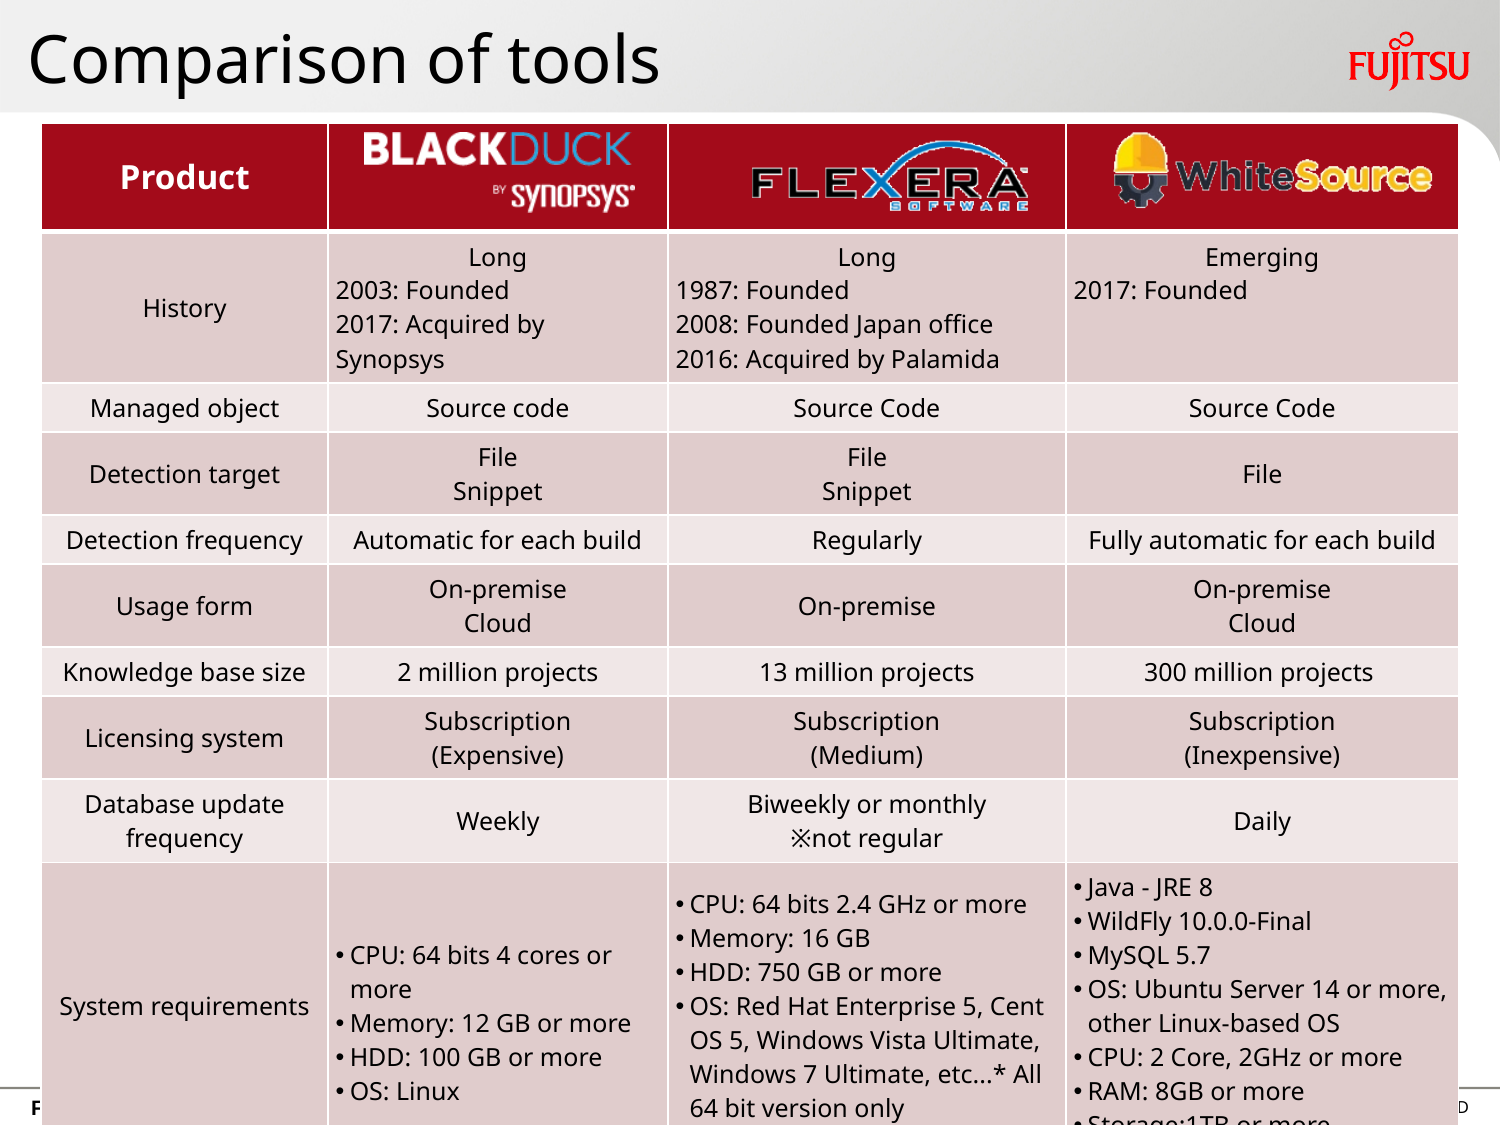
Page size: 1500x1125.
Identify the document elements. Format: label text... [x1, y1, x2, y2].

table_cell Subscription (Medium) [669, 697, 1065, 778]
table_cell File Snippet [669, 433, 1065, 514]
table_cell Long 1987: Founded 2008: Founded Japan office 2016: Acquired by Palamida [669, 234, 1065, 382]
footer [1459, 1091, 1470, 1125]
table_cell Java - JRE 8 WildFly 10.0.0-Final MySQL 5.7 OS: Ubuntu Server 14 or more, other Linux-based OS CPU: 2 Core, 2GHz or more RAM: 8GB or more Storage:1TB or more [1067, 863, 1458, 1125]
table_cell Daily [1067, 780, 1458, 862]
table_cell On-premise [669, 565, 1065, 646]
table_cell On-premise Cloud [329, 565, 667, 646]
picture [364, 132, 635, 213]
table_header [329, 124, 667, 229]
table_cell Managed object [42, 384, 327, 431]
table_cell Source Code [669, 384, 1065, 431]
table_cell On-premise Cloud [1067, 565, 1458, 646]
table_cell File [1067, 433, 1458, 514]
table_header [669, 124, 1065, 229]
table_cell 2 million projects [329, 648, 667, 695]
table_cell Long 2003: Founded 2017: Acquired by Synopsys [329, 234, 667, 382]
table_cell Detection target [42, 433, 327, 514]
table_cell File Snippet [329, 433, 667, 514]
table_cell CPU: 64 bits 2.4 GHz or more Memory: 16 GB HDD: 750 GB or more OS: Red Hat Enterprise 5, Cent OS 5, Windows Vista Ultimate, Windows 7 Ultimate, etc...* All 64 bit version only [669, 863, 1065, 1125]
table_header Product [42, 124, 327, 229]
table_cell Usage form [42, 565, 327, 646]
table_cell Knowledge base size [42, 648, 327, 695]
title Comparison of tools [27, 0, 1317, 114]
table_cell 13 million projects [669, 648, 1065, 695]
table_cell Source code [329, 384, 667, 431]
table_cell Fully automatic for each build [1067, 516, 1458, 563]
table_cell Emerging 2017: Founded [1067, 234, 1458, 382]
slide_number 7 [705, 1091, 794, 1125]
picture [1113, 131, 1436, 214]
table_cell Subscription (Expensive) [329, 697, 667, 778]
table_cell System requirements [42, 863, 327, 1125]
table_cell Licensing system [42, 697, 327, 778]
table_cell Subscription (Inexpensive) [1067, 697, 1458, 778]
table_cell Source Code [1067, 384, 1458, 431]
table_cell Weekly [329, 780, 667, 862]
table_cell History [42, 234, 327, 382]
table_cell Database update frequency [42, 780, 327, 862]
table_cell Detection frequency [42, 516, 327, 563]
table_header [1067, 124, 1458, 229]
picture [0, 0, 1500, 176]
table_cell Automatic for each build [329, 516, 667, 563]
table_cell Biweekly or monthly ※not regular [669, 780, 1065, 862]
table_cell 300 million projects [1067, 648, 1458, 695]
table_cell Regularly [669, 516, 1065, 563]
table_cell CPU: 64 bits 4 cores or more Memory: 12 GB or more HDD: 100 GB or more OS: Linux [329, 863, 667, 1125]
picture [749, 133, 1031, 213]
